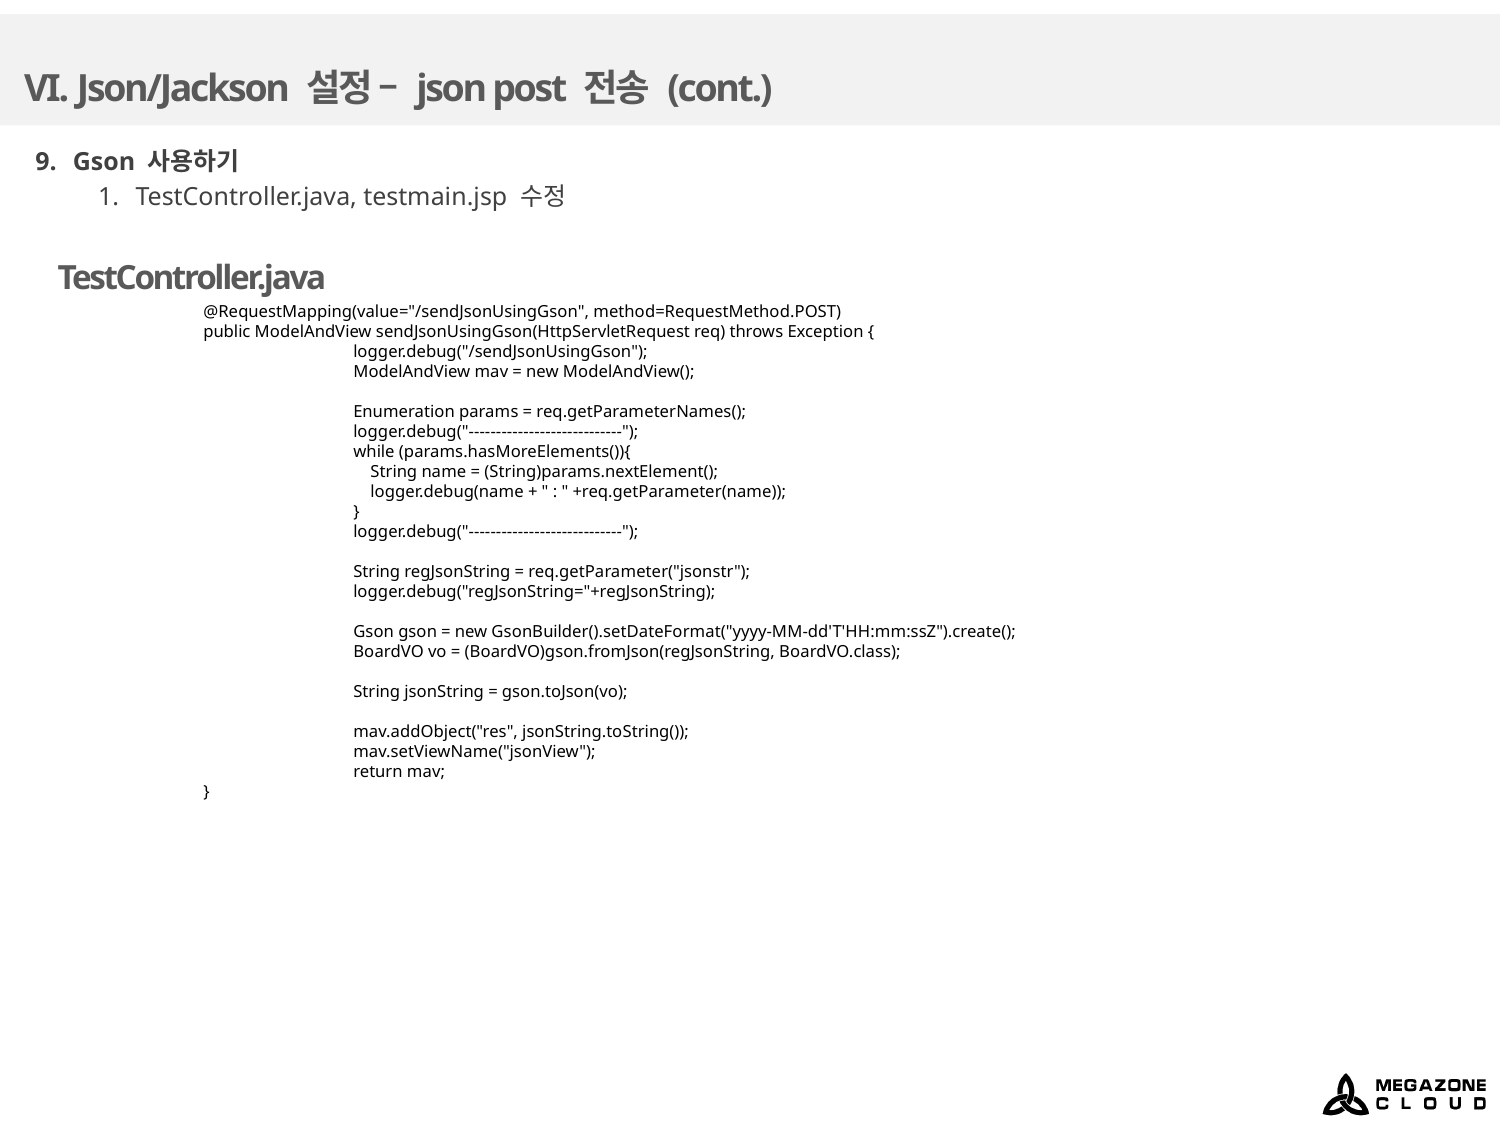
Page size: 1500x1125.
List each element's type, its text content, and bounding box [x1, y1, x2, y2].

list Gson 사용하기 TestController.java, testmain.jsp 수정 [20, 132, 1474, 244]
title VI. Json/Jackson 설정 – json post 전송 (cont.) [9, 42, 1089, 104]
picture [1322, 1072, 1486, 1116]
text_box TestController.java [42, 228, 342, 303]
text_box @RequestMapping(value="/sendJsonUsingGson", method=RequestMethod.POST) public ModelAndView sendJsonUsingGson(HttpServletRequest req) throws Exception { logger.debug("/sendJsonUsingGson"); ModelAndView mav = new ModelAndView(); Enumeration params = req.getParameterNames(); logger.debug("----------------------------"); while (params.hasMoreElements()){ String name = (String)params.nextElement(); logger.debug(name + " : " +req.getParameter(name)); } logger.debug("----------------------------"); String regJsonString = req.getParameter("jsonstr"); logger.debug("regJsonString="+regJsonString); Gson gson = new GsonBuilder().setDateFormat("yyyy-MM-dd'T'HH:mm:ssZ").create(); BoardVO vo = (BoardVO)gson.fromJson(regJsonString, BoardVO.class); String jsonString = gson.toJson(vo); mav.addObject("res", jsonString.toString()); mav.setViewName("jsonView"); return mav; } [38, 293, 1457, 808]
